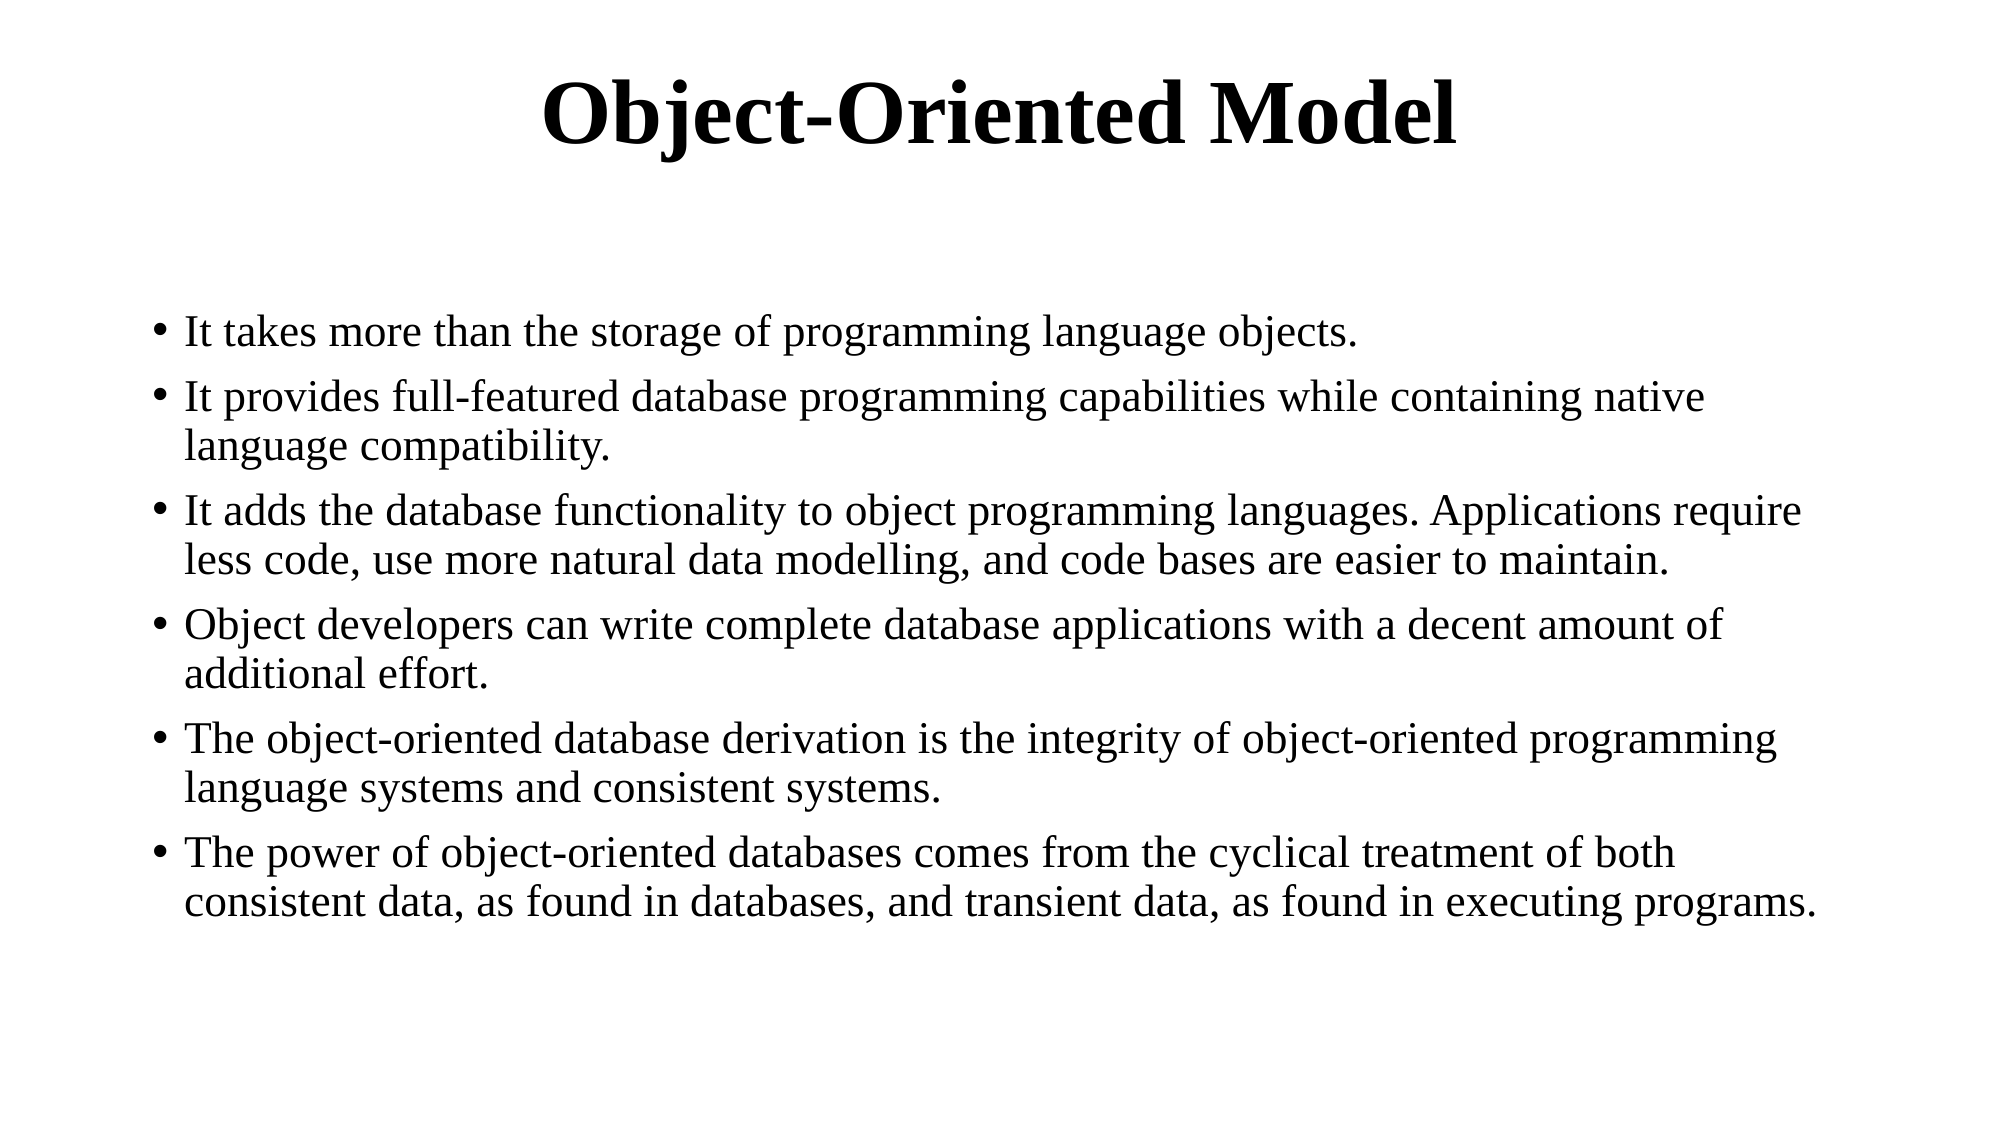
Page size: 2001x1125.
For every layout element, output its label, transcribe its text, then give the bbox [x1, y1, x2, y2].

list It takes more than the storage of programming language objects. It provides full-featured database programming capabilities while containing native language compatibility. It adds the database functionality to object programming languages. Applications require less code, use more natural data modelling, and code bases are easier to maintain. Object developers can write complete database applications with a decent amount of additional effort. The object-oriented database derivation is the integrity of object-oriented programming language systems and consistent systems. The power of object-oriented databases comes from the cyclical treatment of both consistent data, as found in databases, and transient data, as found in executing programs. [137, 299, 1863, 1014]
title Object-Oriented Model [137, 59, 1863, 278]
